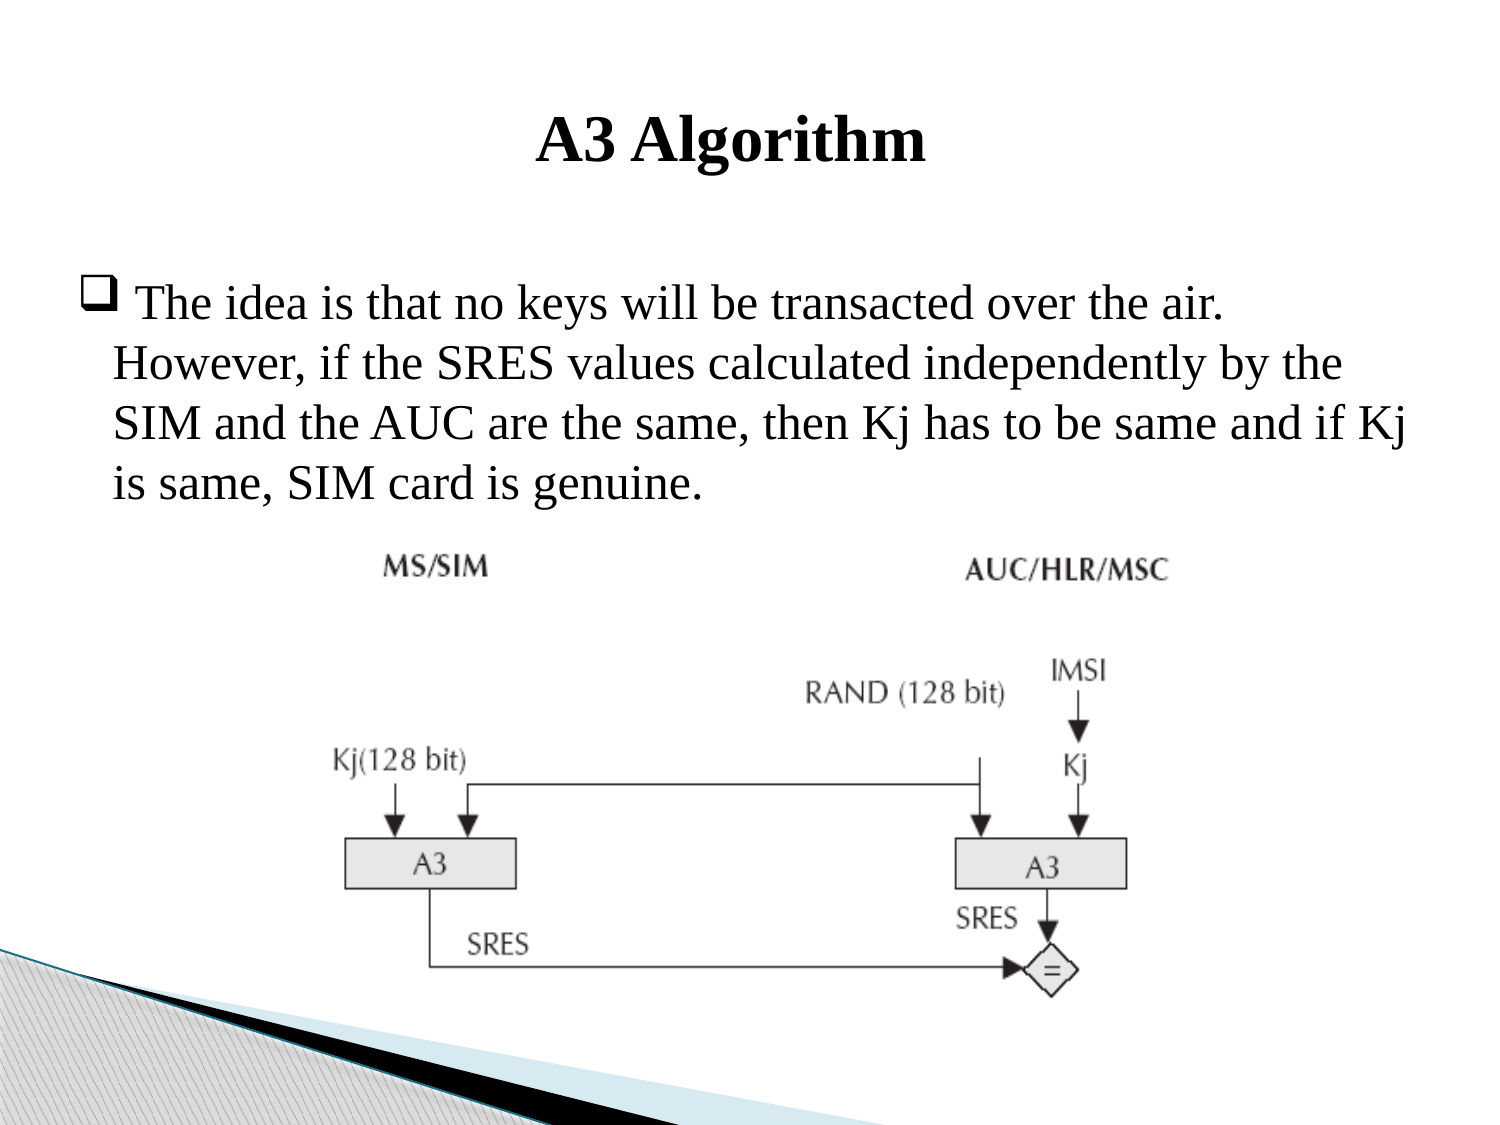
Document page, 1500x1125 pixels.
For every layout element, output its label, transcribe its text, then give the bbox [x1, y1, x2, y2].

picture [312, 549, 1188, 1001]
text_box The idea is that no keys will be transacted over the air. However, if the SRES values calculated independently by the SIM and the AUC are the same, then Kj has to be same and if Kj is same, SIM card is genuine. [62, 262, 1425, 518]
text_box A3 Algorithm [62, 87, 1400, 183]
